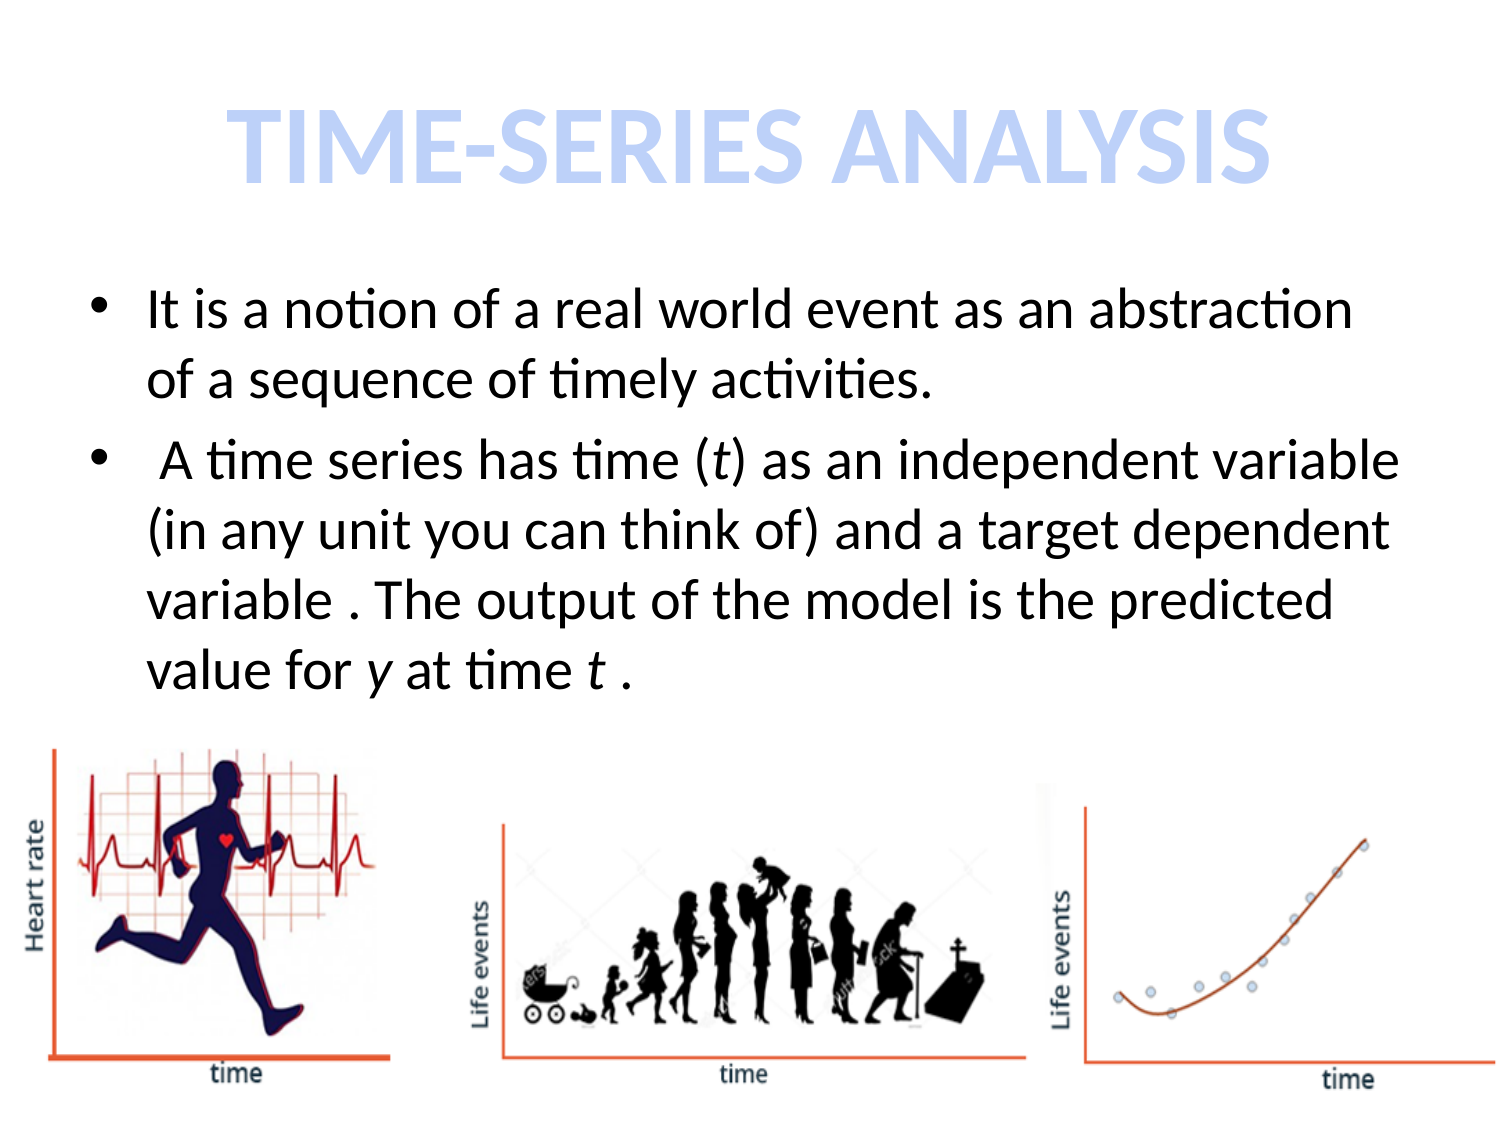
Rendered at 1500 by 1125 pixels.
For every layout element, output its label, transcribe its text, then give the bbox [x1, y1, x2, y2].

picture [0, 718, 1500, 1125]
text_box It is a notion of a real world event as an abstraction of a sequence of timely activities. A time series has time (t) as an independent variable (in any unit you can think of) and a target dependent variable . The output of the model is the predicted value for y at time t . [75, 262, 1425, 716]
text_box TIME-SERIES ANALYSIS [75, 45, 1425, 233]
